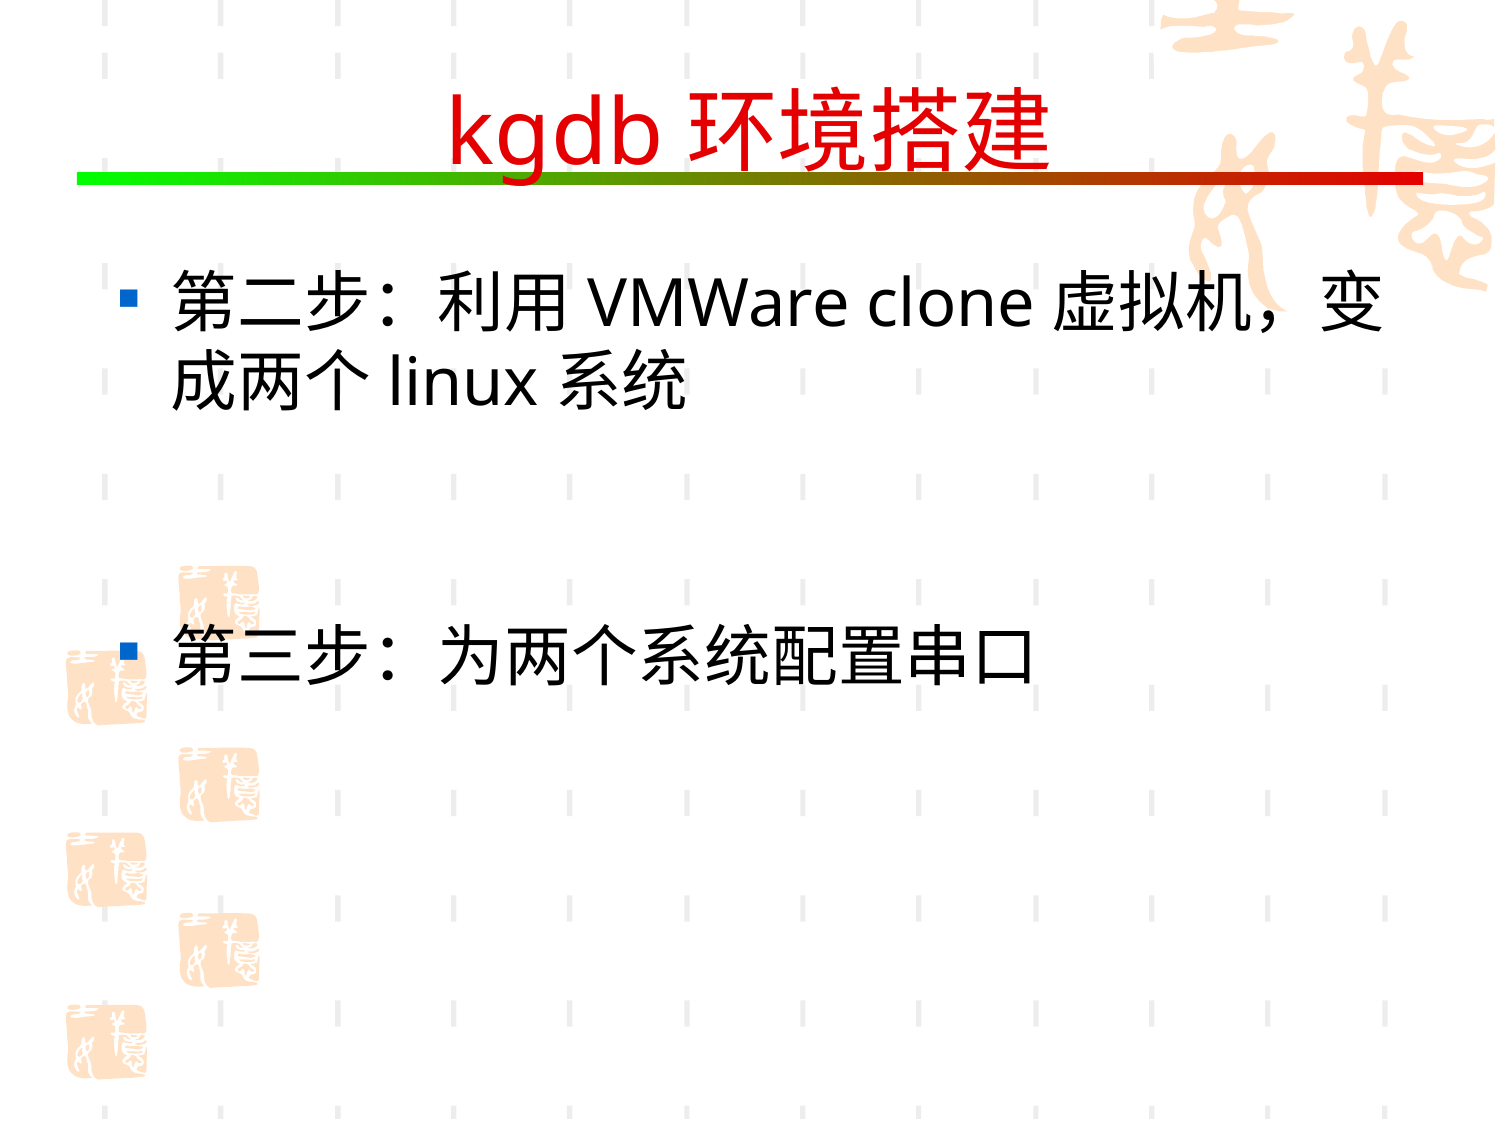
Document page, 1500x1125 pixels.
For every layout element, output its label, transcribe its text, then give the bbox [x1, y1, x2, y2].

title kgdb环境搭建 [48, 44, 1451, 219]
list 第二步：利用VMWare clone虚拟机，变成两个linux系统 第三步：为两个系统配置串口 [99, 262, 1438, 998]
